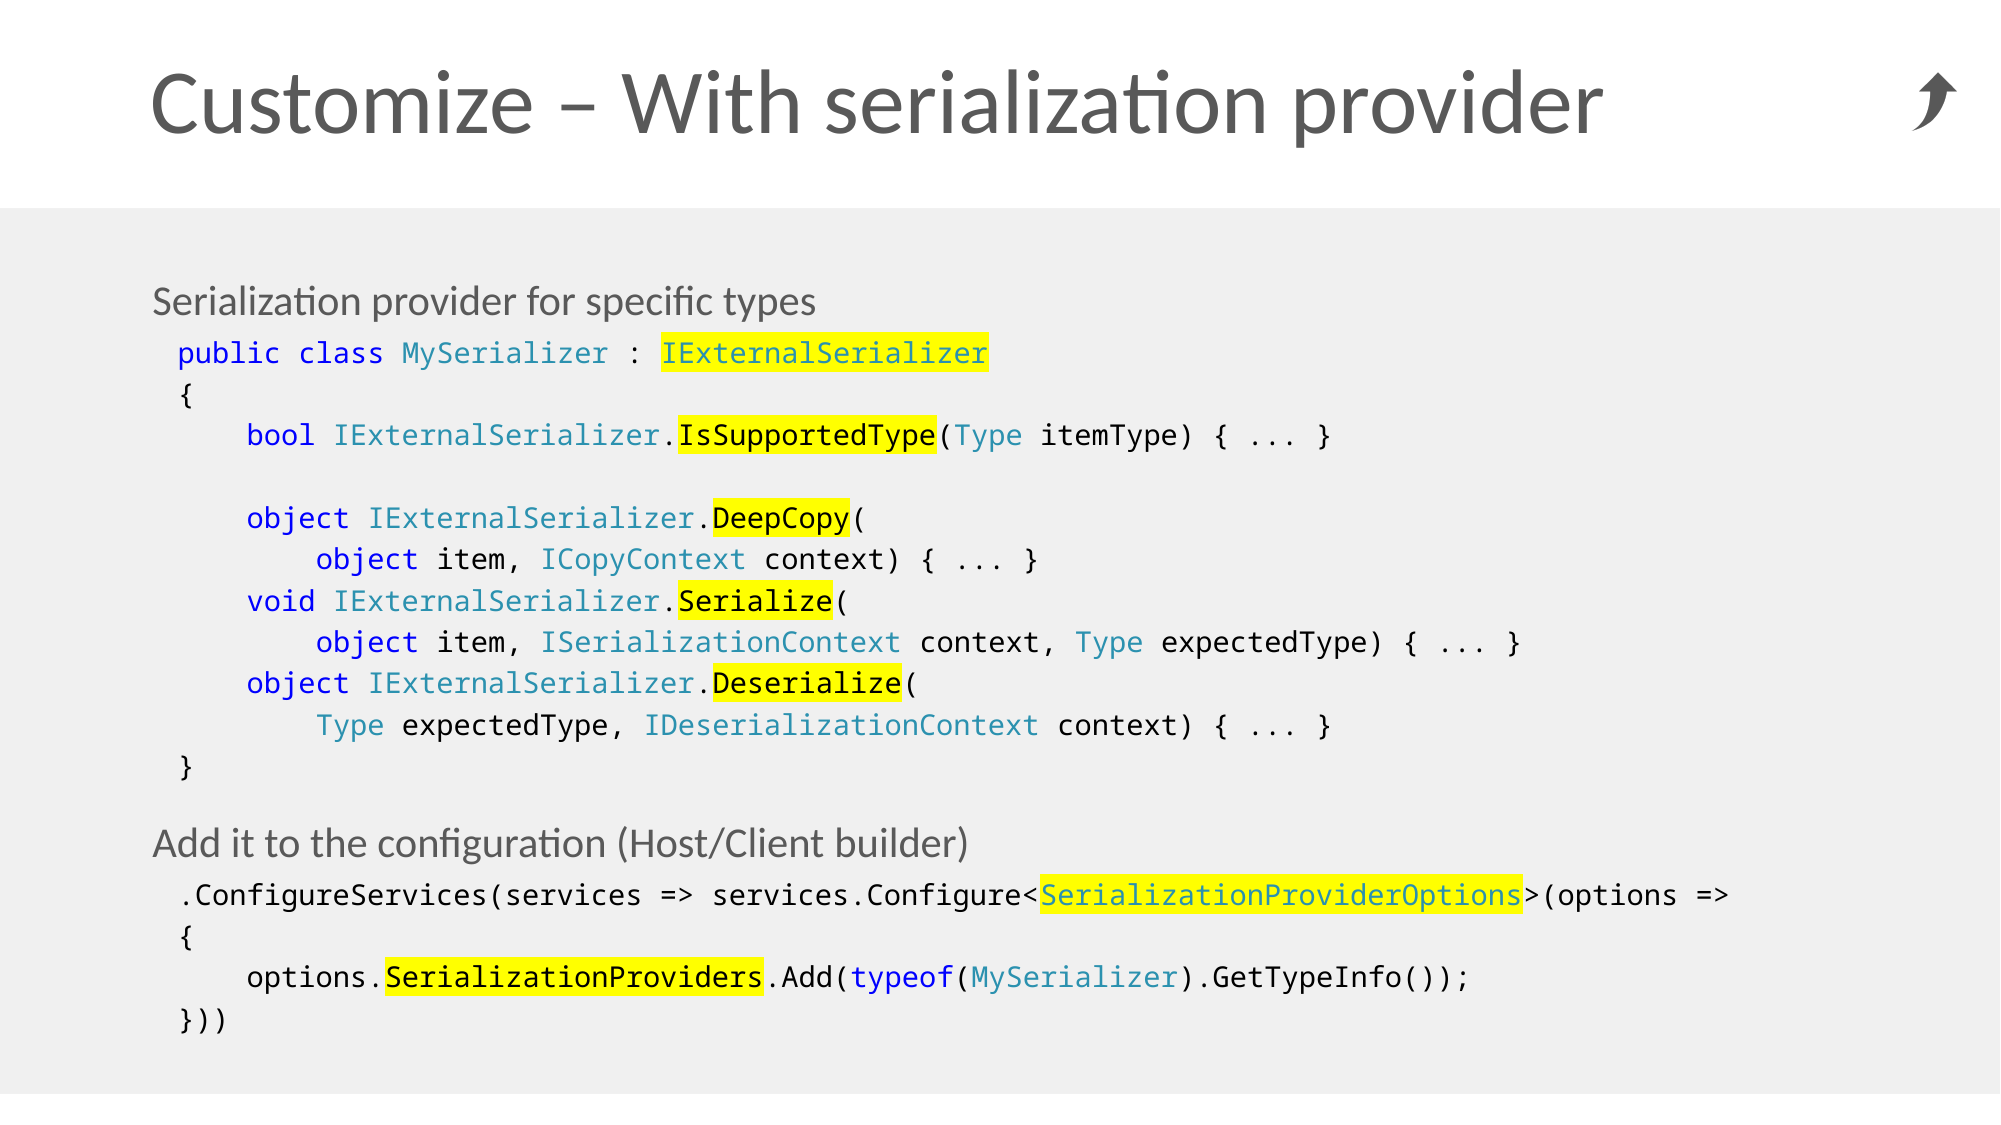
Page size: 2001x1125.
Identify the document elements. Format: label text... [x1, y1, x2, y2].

title Customize – With serialization provider [0, 0, 2000, 209]
picture [1896, 66, 1972, 142]
list Serialization provider for specific types public class MySerializer : IExternalSerializer { bool IExternalSerializer.IsSupportedType(Type itemType) { ... } object IExternalSerializer.DeepCopy( object item, ICopyContext context) { ... } void IExternalSerializer.Serialize( object item, ISerializationContext context, Type expectedType) { ... } object IExternalSerializer.Deserialize( Type expectedType, IDeserializationContext context) { ... } } Add it to the configuration (Host/Client builder) .ConfigureServices(services => services.Configure<SerializationProviderOptions>(options => { options.SerializationProviders.Add(typeof(MySerializer).GetTypeInfo()); })) [137, 255, 1898, 1047]
